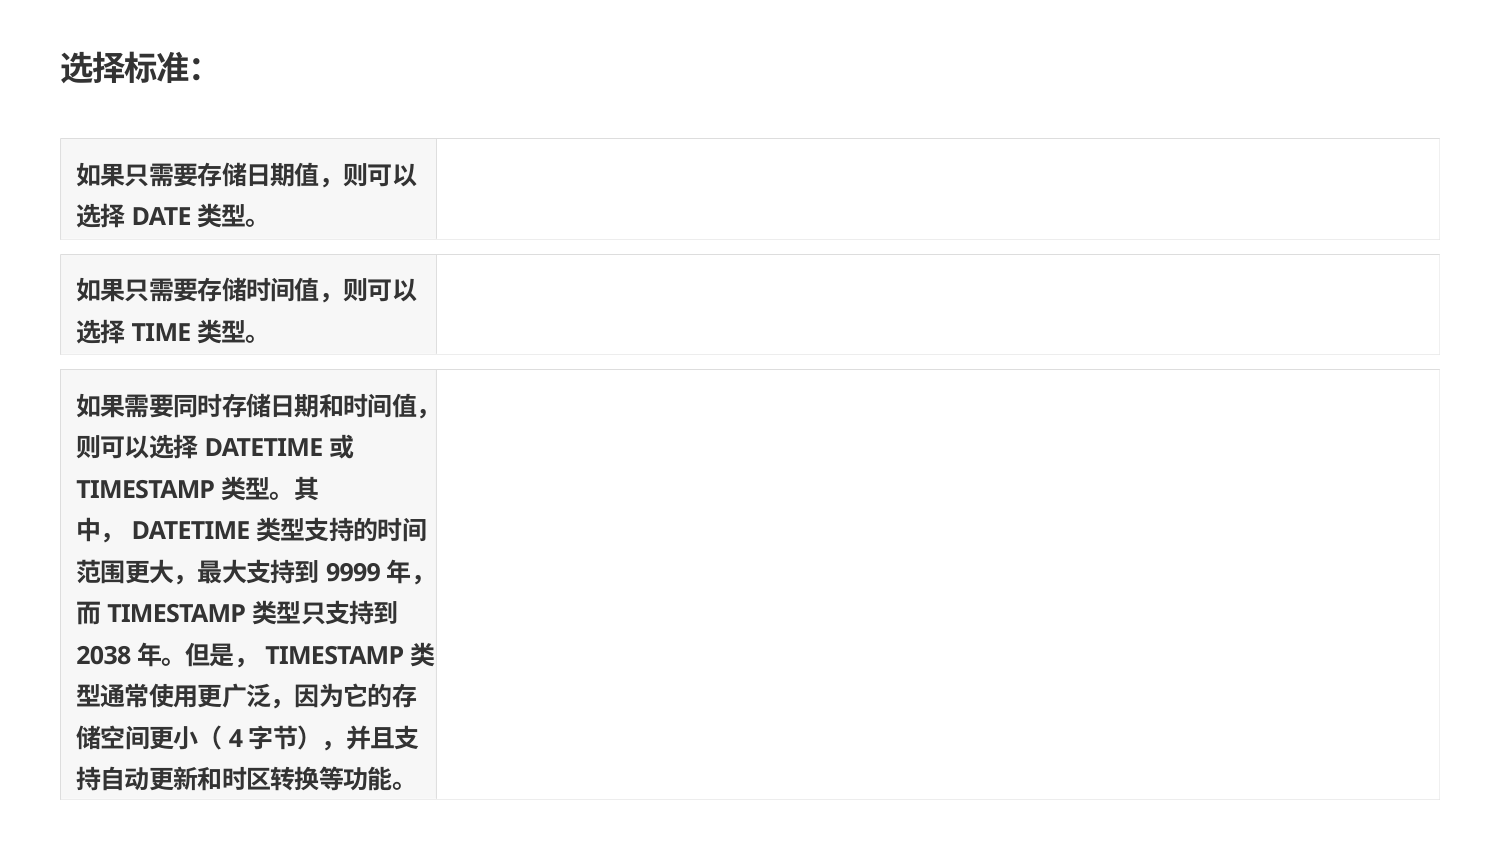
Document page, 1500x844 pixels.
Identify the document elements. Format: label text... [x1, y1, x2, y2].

picture [59, 254, 1440, 355]
picture [59, 369, 1440, 800]
text_box 选择标准： [60, 37, 1440, 87]
picture [59, 138, 1440, 240]
